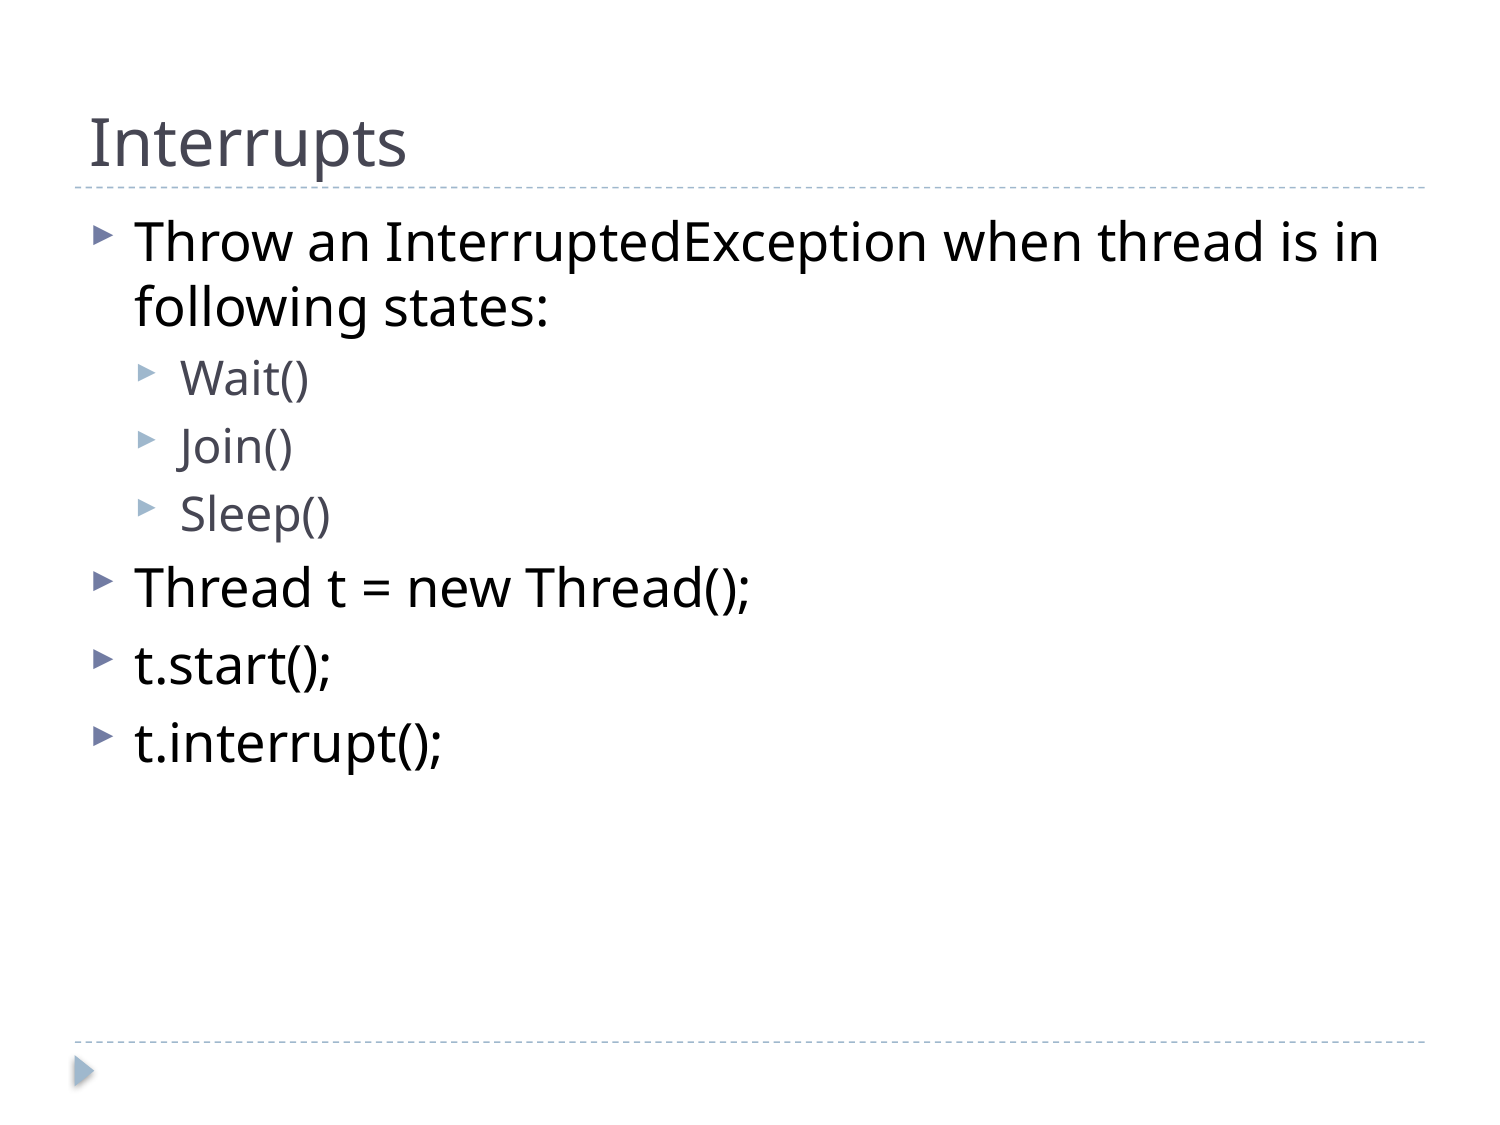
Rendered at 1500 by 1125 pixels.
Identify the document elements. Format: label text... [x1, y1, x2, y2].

title Interrupts [75, 24, 1425, 188]
list Throw an InterruptedException when thread is in following states: Wait() Join() Sleep() Thread t = new Thread(); t.start(); t.interrupt(); [75, 200, 1425, 1010]
